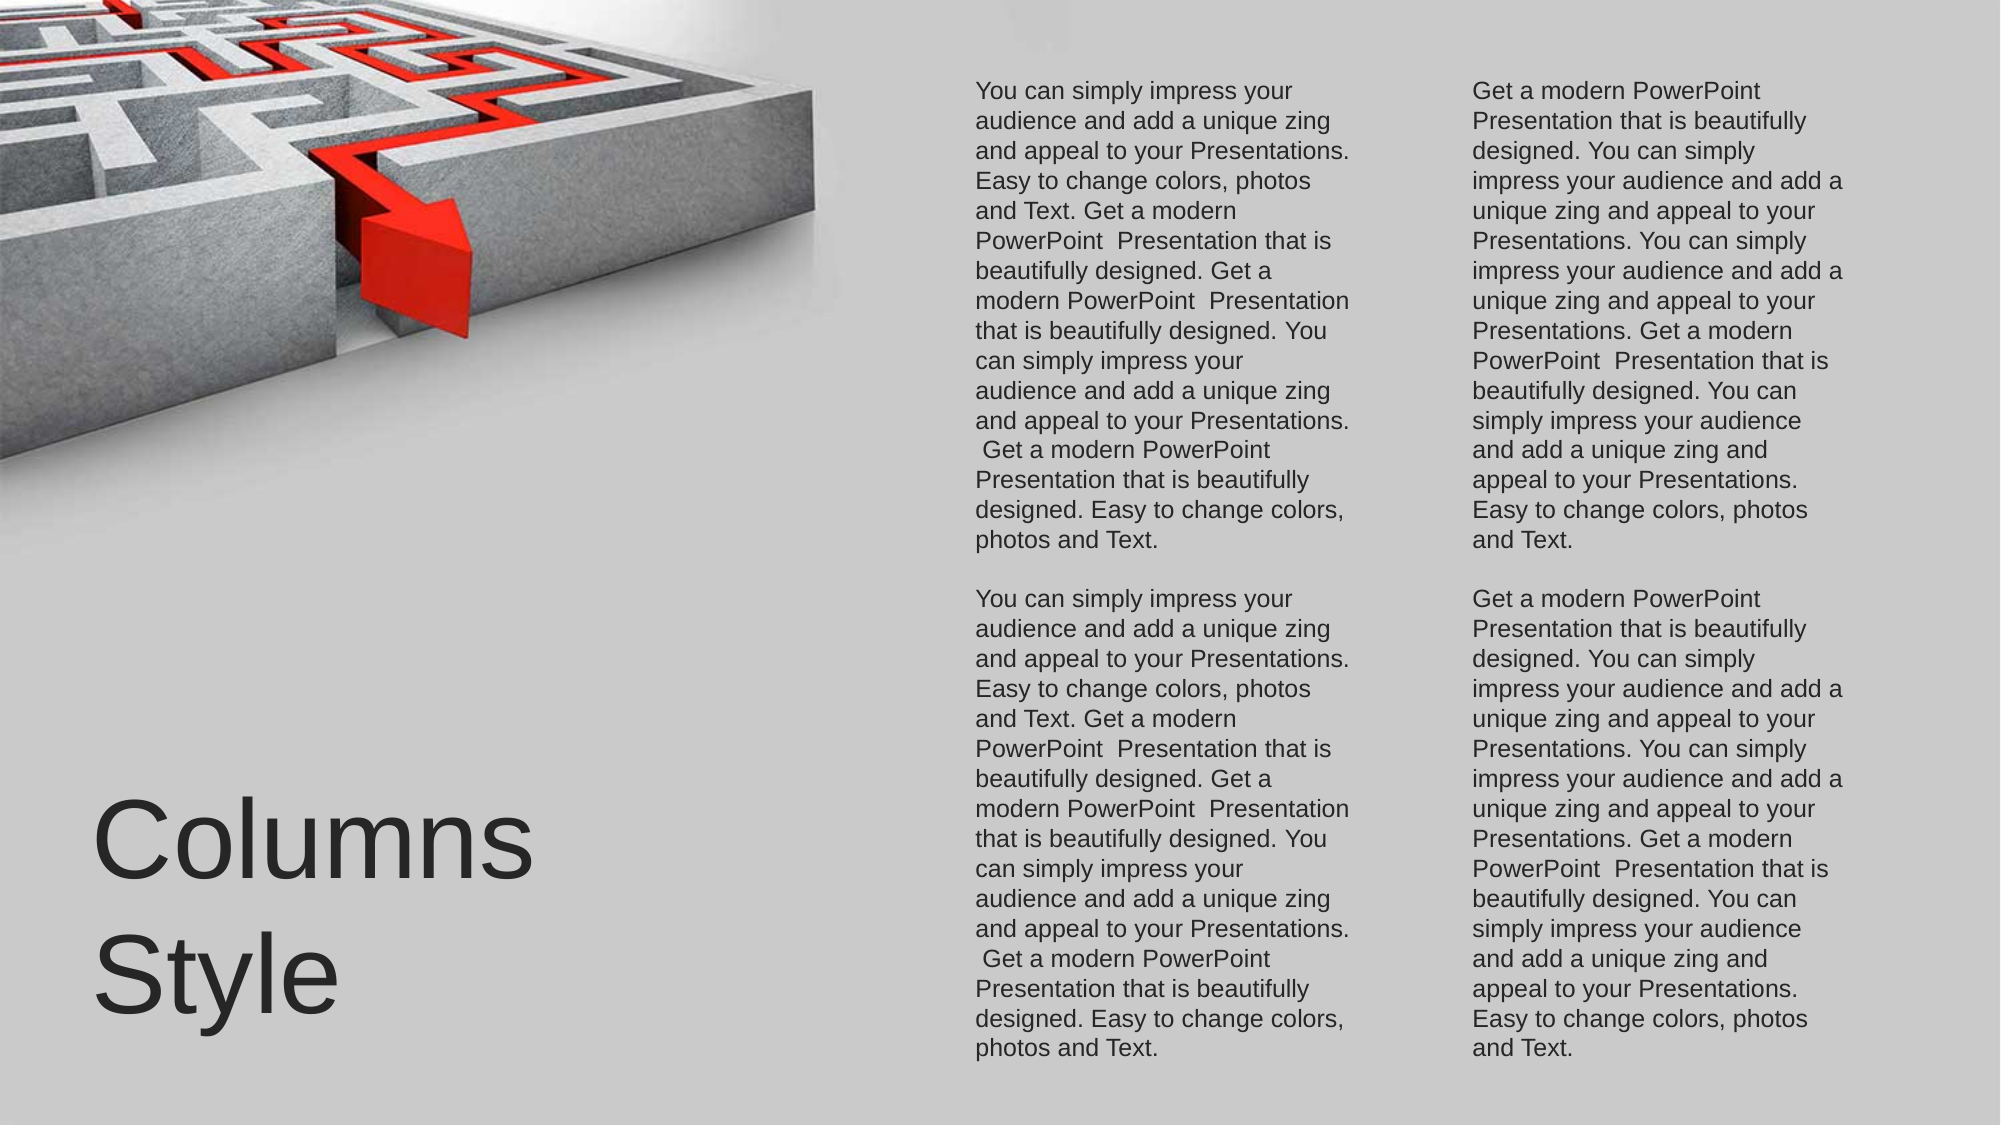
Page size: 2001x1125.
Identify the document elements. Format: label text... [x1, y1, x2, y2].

text_box You can simply impress your audience and add a unique zing and appeal to your Presentations. Easy to change colors, photos and Text. Get a modern PowerPoint Presentation that is beautifully designed. Get a modern PowerPoint Presentation that is beautifully designed. You can simply impress your audience and add a unique zing and appeal to your Presentations. Get a modern PowerPoint Presentation that is beautifully designed. Easy to change colors, photos and Text. [960, 575, 1368, 1070]
text_box Columns Style [77, 758, 635, 1044]
picture [0, 0, 2001, 1125]
text_box Get a modern PowerPoint Presentation that is beautifully designed. You can simply impress your audience and add a unique zing and appeal to your Presentations. You can simply impress your audience and add a unique zing and appeal to your Presentations. Get a modern PowerPoint Presentation that is beautifully designed. You can simply impress your audience and add a unique zing and appeal to your Presentations. Easy to change colors, photos and Text. [1457, 67, 1865, 562]
text_box You can simply impress your audience and add a unique zing and appeal to your Presentations. Easy to change colors, photos and Text. Get a modern PowerPoint Presentation that is beautifully designed. Get a modern PowerPoint Presentation that is beautifully designed. You can simply impress your audience and add a unique zing and appeal to your Presentations. Get a modern PowerPoint Presentation that is beautifully designed. Easy to change colors, photos and Text. [960, 67, 1368, 562]
text_box Get a modern PowerPoint Presentation that is beautifully designed. You can simply impress your audience and add a unique zing and appeal to your Presentations. You can simply impress your audience and add a unique zing and appeal to your Presentations. Get a modern PowerPoint Presentation that is beautifully designed. You can simply impress your audience and add a unique zing and appeal to your Presentations. Easy to change colors, photos and Text. [1457, 575, 1865, 1070]
